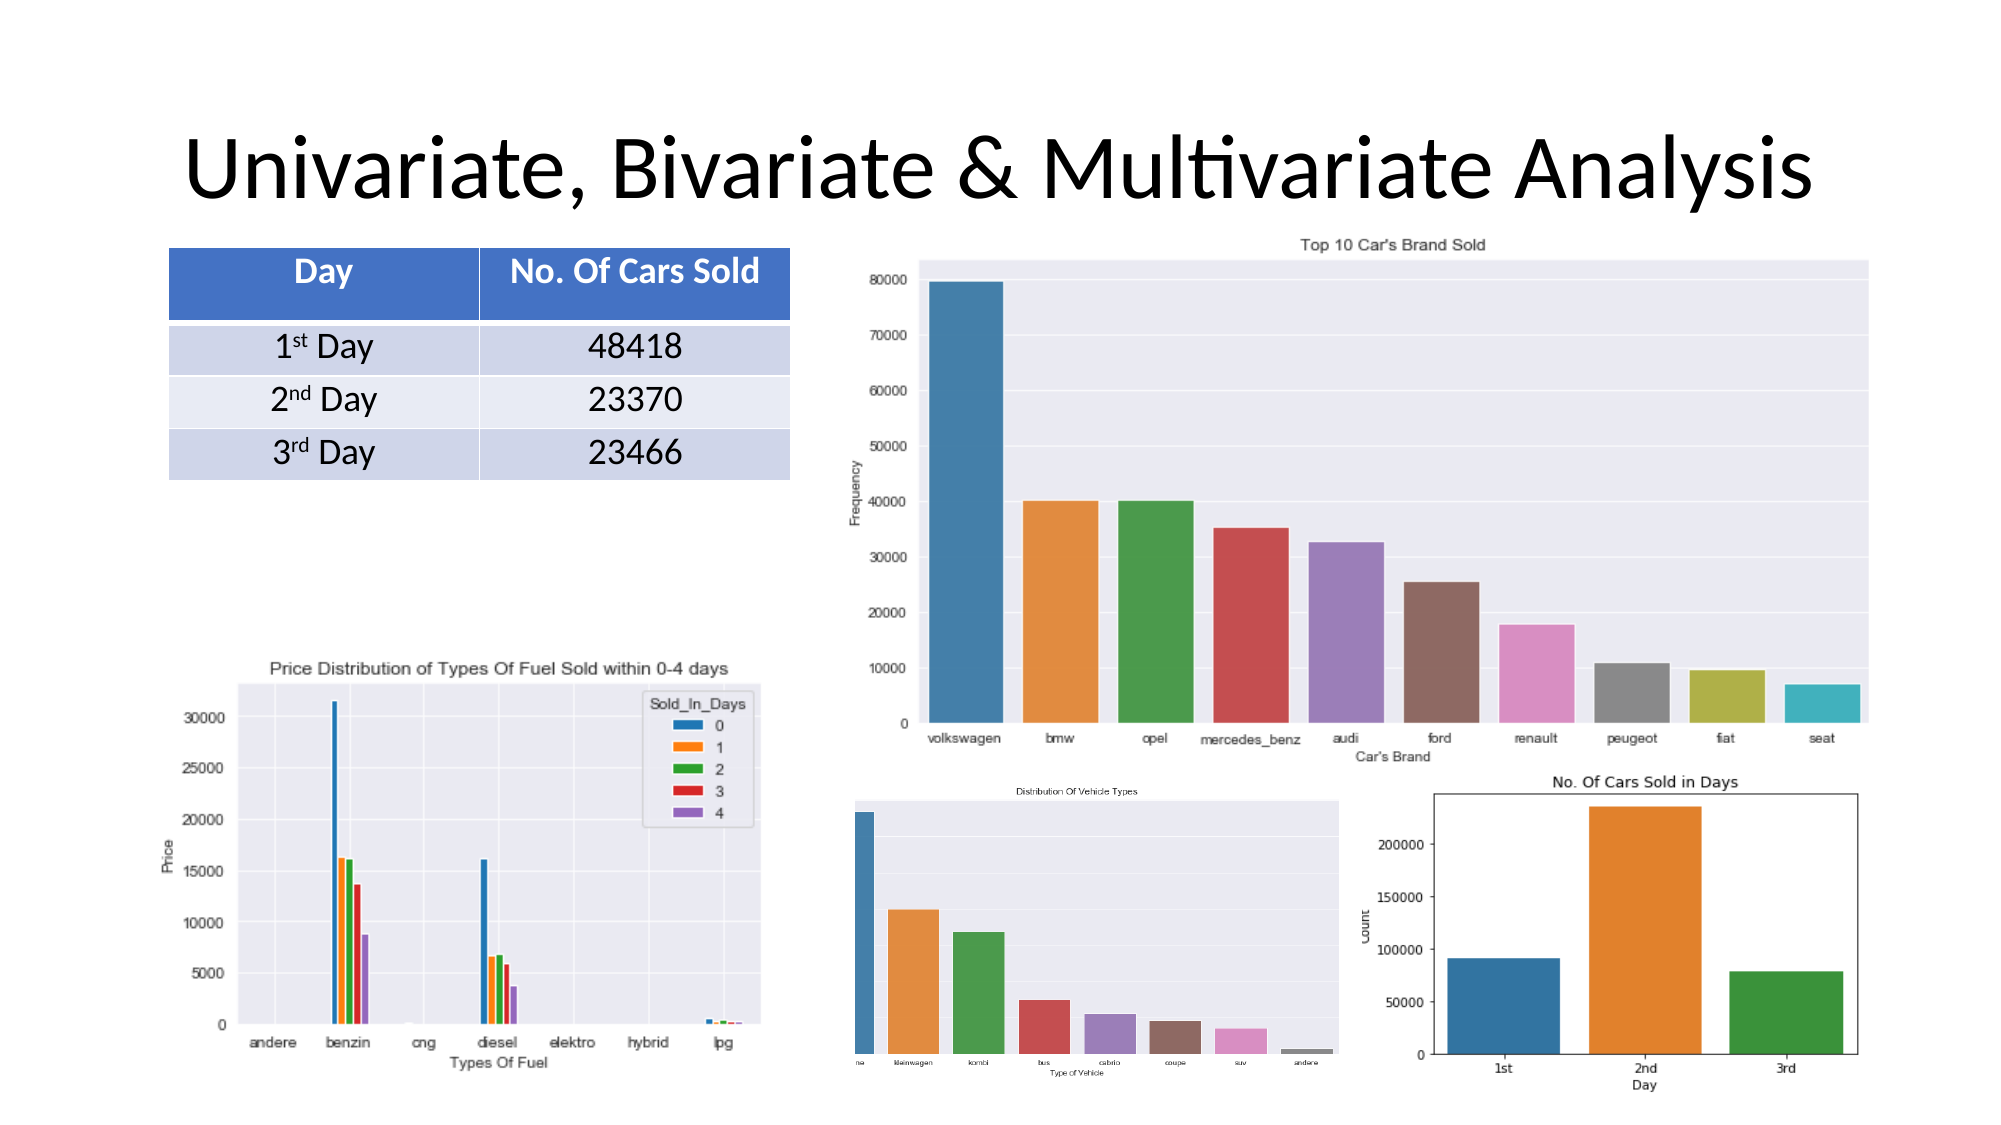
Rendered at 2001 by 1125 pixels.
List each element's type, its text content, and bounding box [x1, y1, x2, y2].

table_cell 1st Day [169, 326, 479, 375]
table_cell 3rd Day [169, 429, 479, 480]
table_header No. Of Cars Sold [480, 248, 790, 320]
title Univariate, Bivariate & Multivariate Analysis [137, 59, 1863, 278]
table_cell 23370 [480, 377, 790, 428]
table_header Day [169, 248, 479, 320]
table_cell 2nd Day [169, 377, 479, 428]
table_cell 23466 [480, 429, 790, 480]
picture [137, 225, 1923, 1104]
table_cell 48418 [480, 326, 790, 375]
